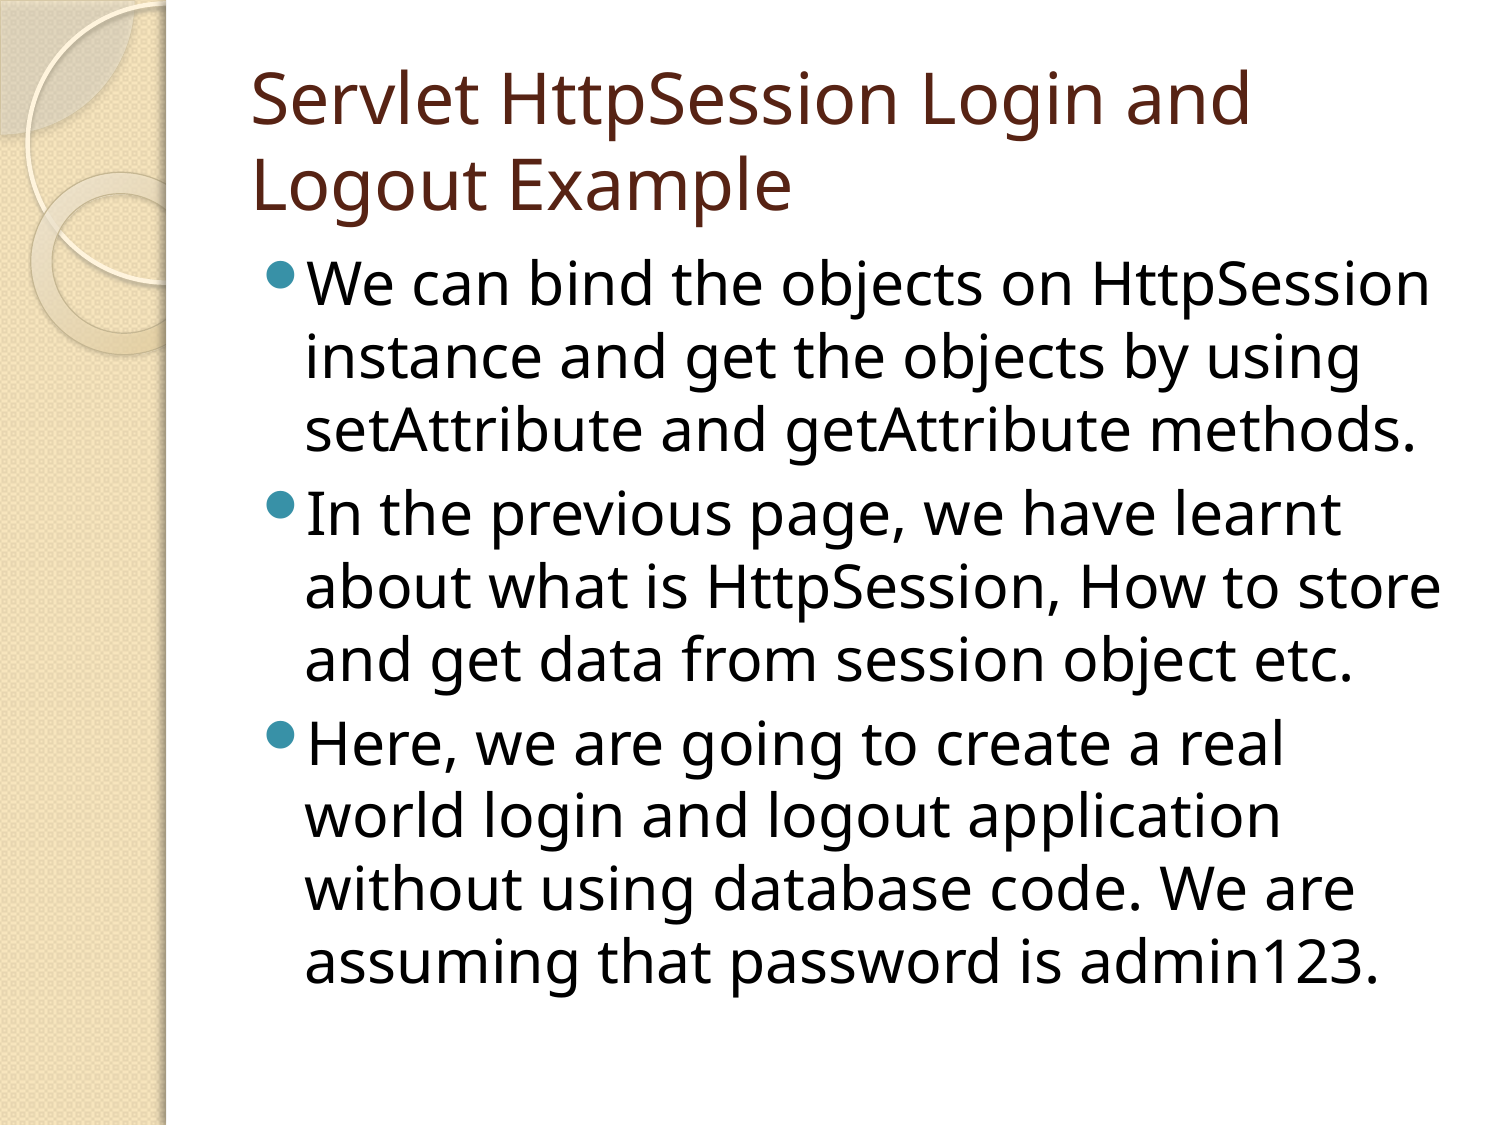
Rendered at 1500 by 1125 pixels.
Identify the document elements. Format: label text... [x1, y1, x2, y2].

title Servlet HttpSession Login and Logout Example [235, 45, 1466, 233]
list We can bind the objects on HttpSession instance and get the objects by using setAttribute and getAttribute methods. In the previous page, we have learnt about what is HttpSession, How to store and get data from session object etc. Here, we are going to create a real world login and logout application without using database code. We are assuming that password is admin123. [235, 237, 1466, 1025]
